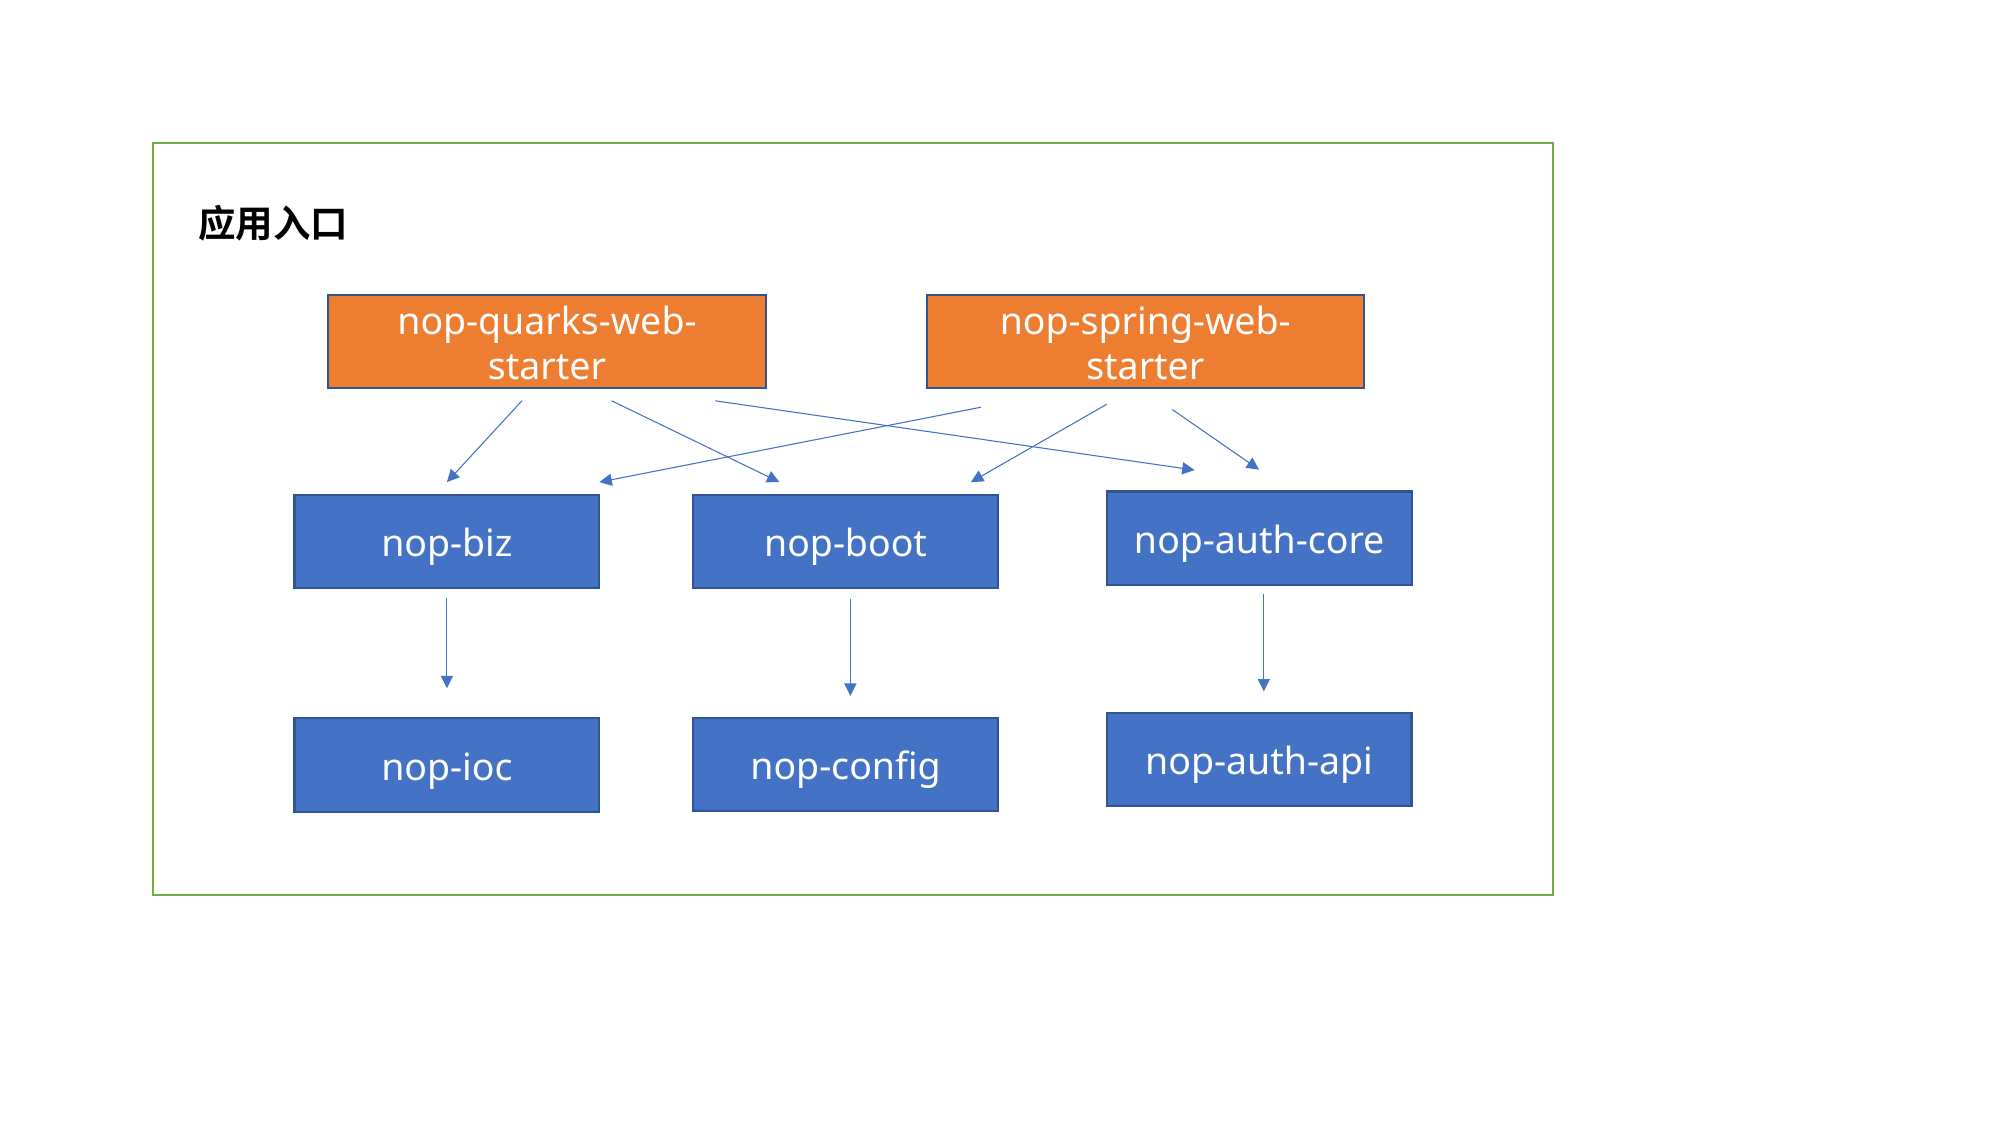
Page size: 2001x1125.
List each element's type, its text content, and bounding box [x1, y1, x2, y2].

text_box nop-auth-api [1106, 712, 1413, 807]
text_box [446, 400, 522, 483]
text_box 应用入口 [183, 192, 699, 253]
text_box nop-spring-web-starter [926, 294, 1365, 389]
text_box nop-auth-core [1106, 490, 1413, 586]
text_box nop-biz [293, 494, 600, 589]
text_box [1172, 409, 1260, 470]
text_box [970, 404, 1107, 483]
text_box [611, 400, 780, 407]
text_box [152, 142, 1554, 896]
text_box nop-boot [692, 494, 999, 589]
text_box nop-quarks-web-starter [327, 294, 767, 389]
text_box nop-config [692, 717, 999, 812]
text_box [599, 407, 970, 483]
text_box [780, 400, 1195, 471]
text_box nop-ioc [293, 717, 600, 813]
